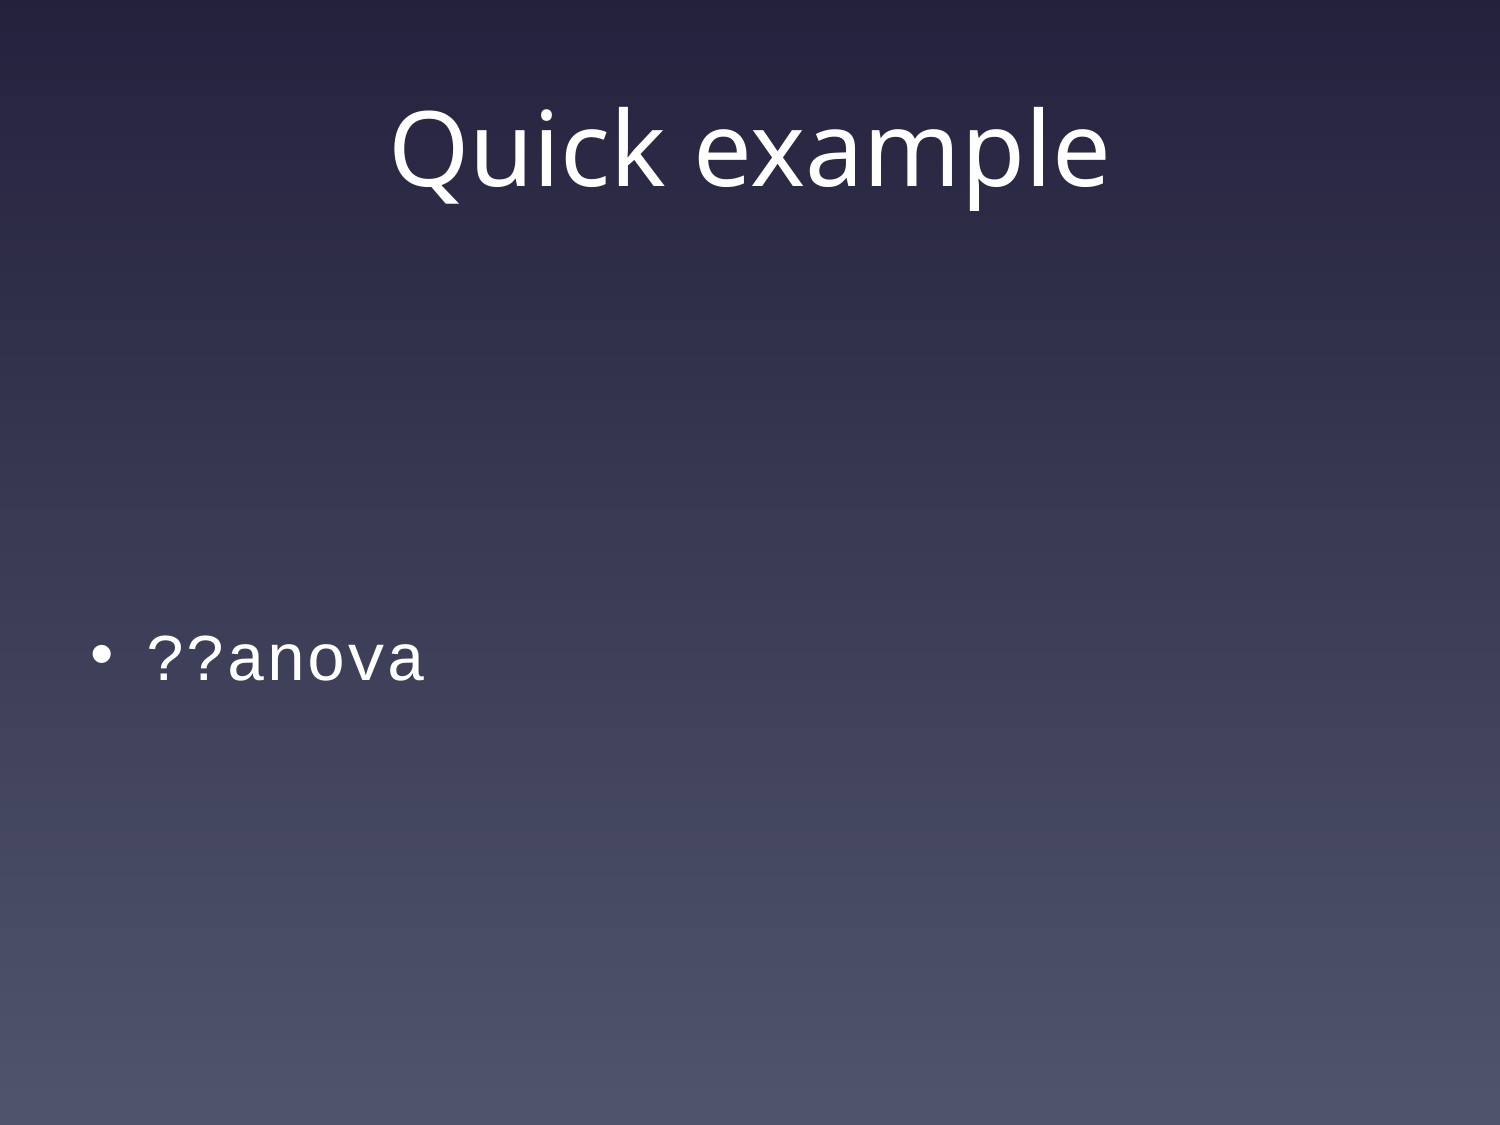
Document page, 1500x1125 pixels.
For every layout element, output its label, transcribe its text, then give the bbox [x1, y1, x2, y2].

list ??anova [75, 262, 1425, 1005]
title Quick example [75, 75, 1425, 262]
